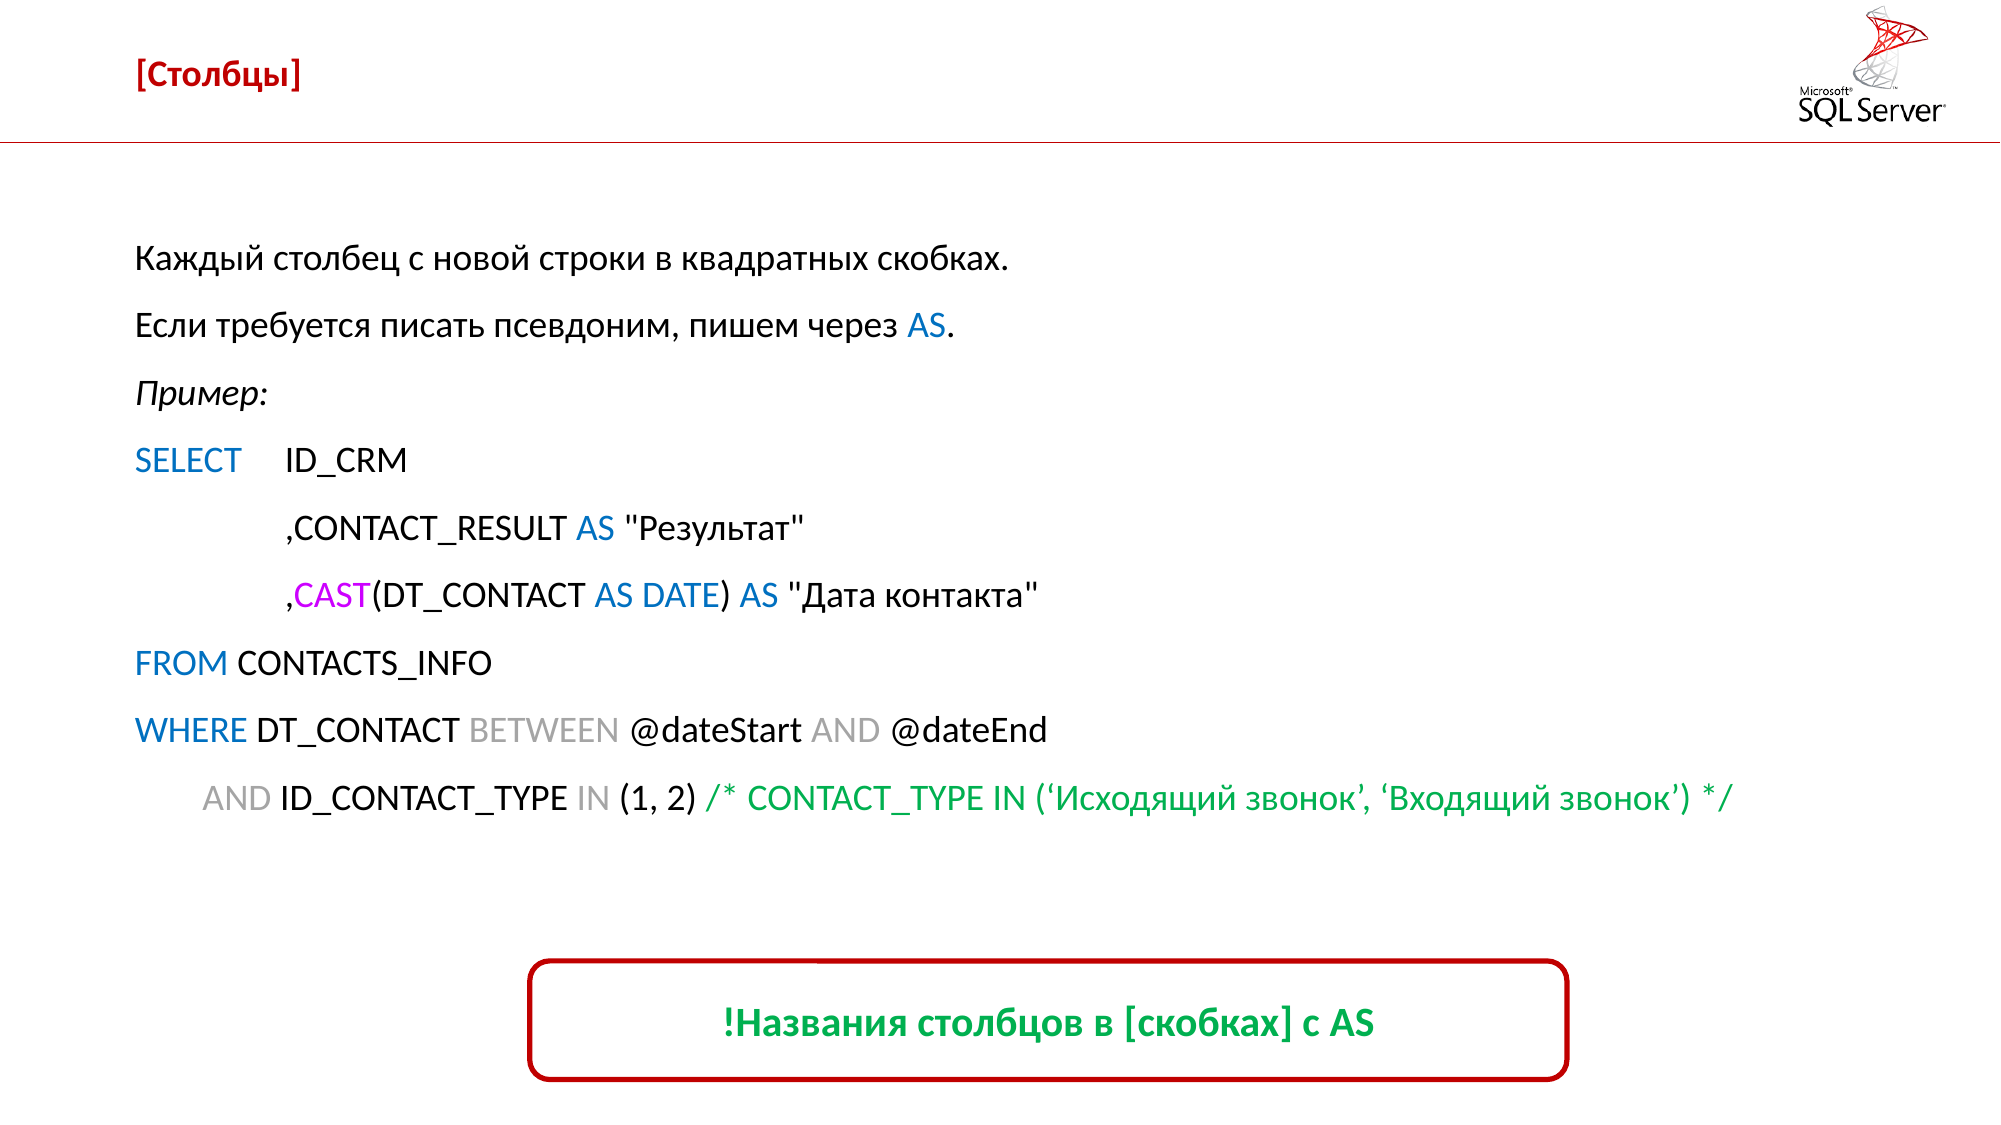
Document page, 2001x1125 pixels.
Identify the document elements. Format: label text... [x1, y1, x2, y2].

text_box Каждый столбец с новой строки в квадратных скобках. Если требуется писать псевдоним, пишем через AS. Пример: SELECT ID_CRM ,CONTACT_RESULT AS "Результат" ,CAST(DT_CONTACT AS DATE) AS "Дата контакта" FROM CONTACTS_INFO WHERE DT_CONTACT BETWEEN @dateStart AND @dateEnd AND ID_CONTACT_TYPE IN (1, 2) /* CONTACT_TYPE IN (‘Исходящий звонок’, ‘Входящий звонок’) */ [119, 202, 1873, 826]
picture [1742, 0, 2000, 142]
text_box [Столбцы] [120, 41, 317, 101]
text_box !Названия столбцов в [скобках] с AS [528, 959, 1568, 1081]
